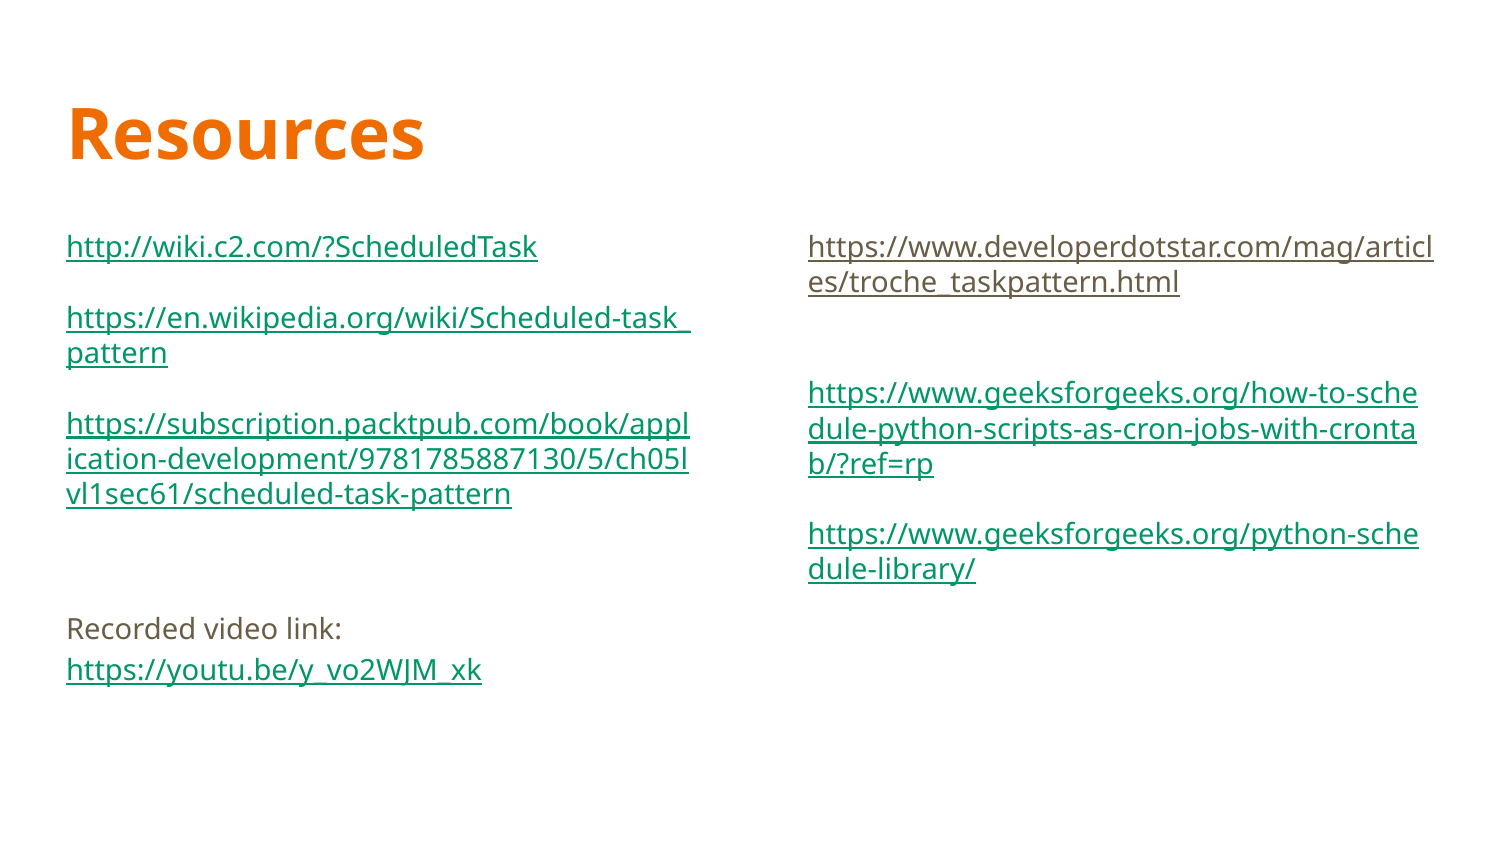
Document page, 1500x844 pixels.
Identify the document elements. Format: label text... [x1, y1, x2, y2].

title Resources [51, 72, 1449, 189]
list https://www.developerdotstar.com/mag/articles/troche_taskpattern.html https://www.geeksforgeeks.org/how-to-schedule-python-scripts-as-cron-jobs-with-crontab/?ref=rp https://www.geeksforgeeks.org/python-schedule-library/ [792, 207, 1449, 750]
list http://wiki.c2.com/?ScheduledTask https://en.wikipedia.org/wiki/Scheduled-task_pattern https://subscription.packtpub.com/book/application-development/9781785887130/5/ch05lvl1sec61/scheduled-task-pattern Recorded video link: https://youtu.be/y_vo2WJM_xk [51, 207, 708, 750]
